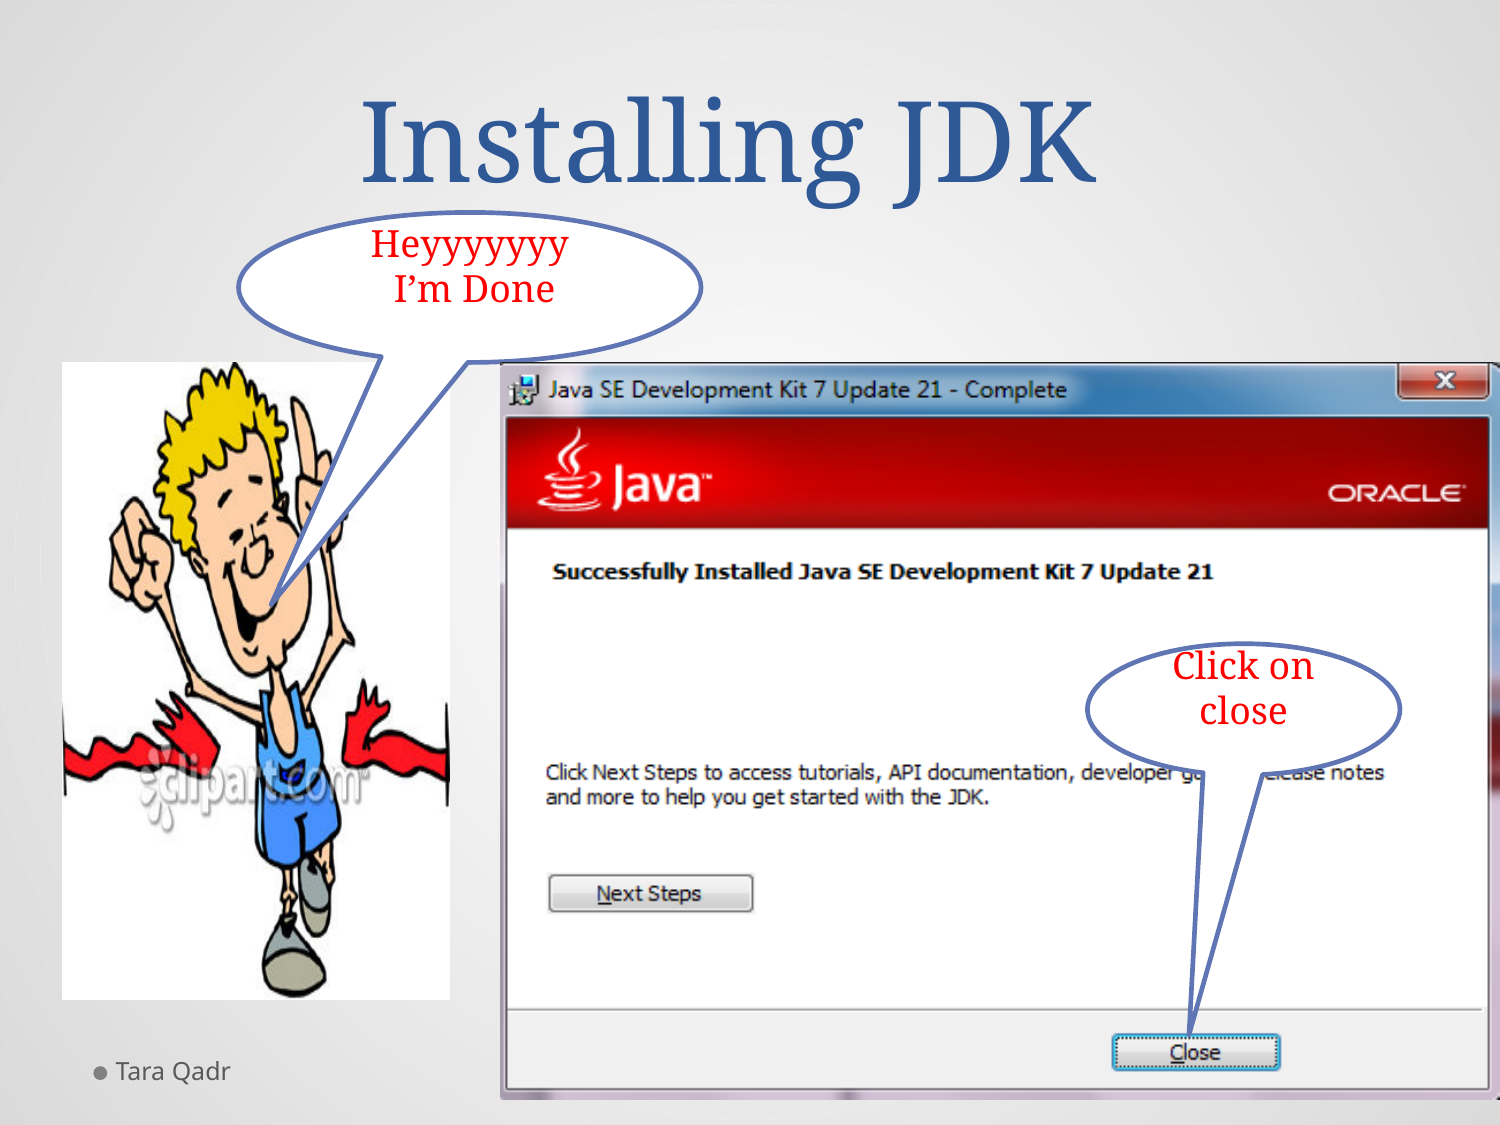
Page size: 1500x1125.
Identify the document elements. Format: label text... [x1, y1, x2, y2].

title Installing JDK [67, 37, 1417, 213]
footer Tara Qadr [108, 1042, 495, 1103]
picture [499, 362, 1500, 1101]
text_box Heyyyyyyy I’m Done [236, 210, 704, 384]
picture [62, 362, 451, 1001]
